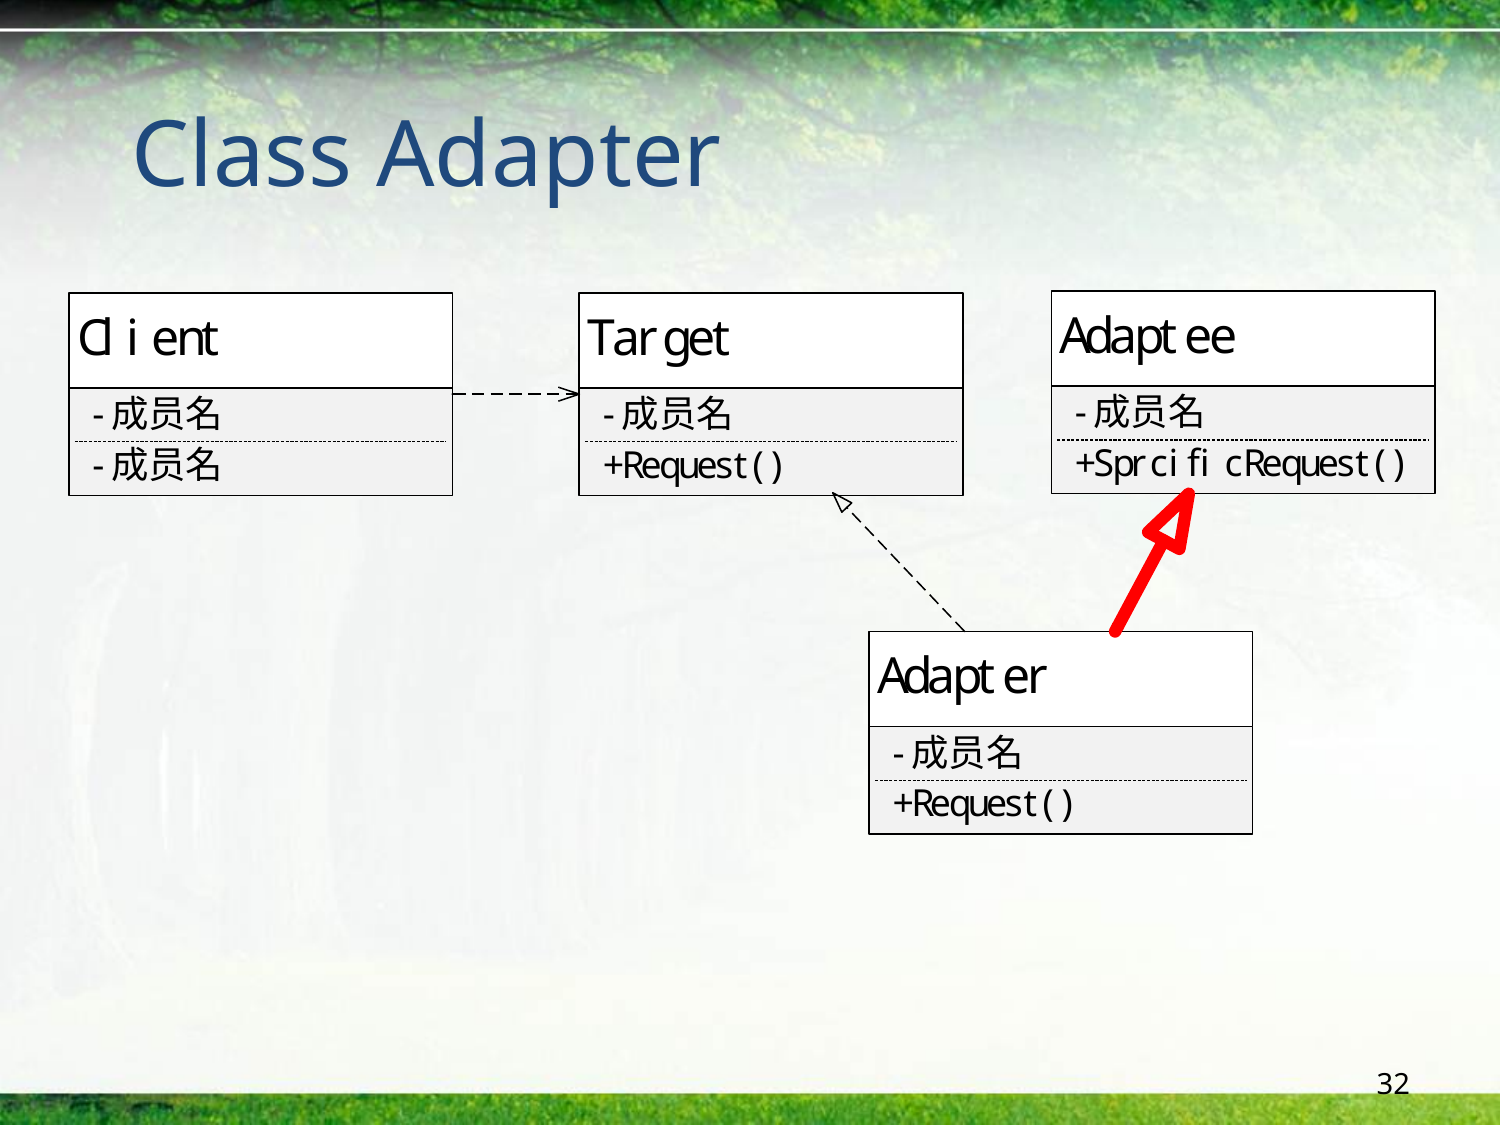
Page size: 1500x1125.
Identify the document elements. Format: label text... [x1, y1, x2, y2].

text_box Class Adapter [116, 103, 1392, 197]
text_box [1112, 1037, 1425, 1113]
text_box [45, 276, 1455, 849]
picture [0, 0, 1500, 1125]
